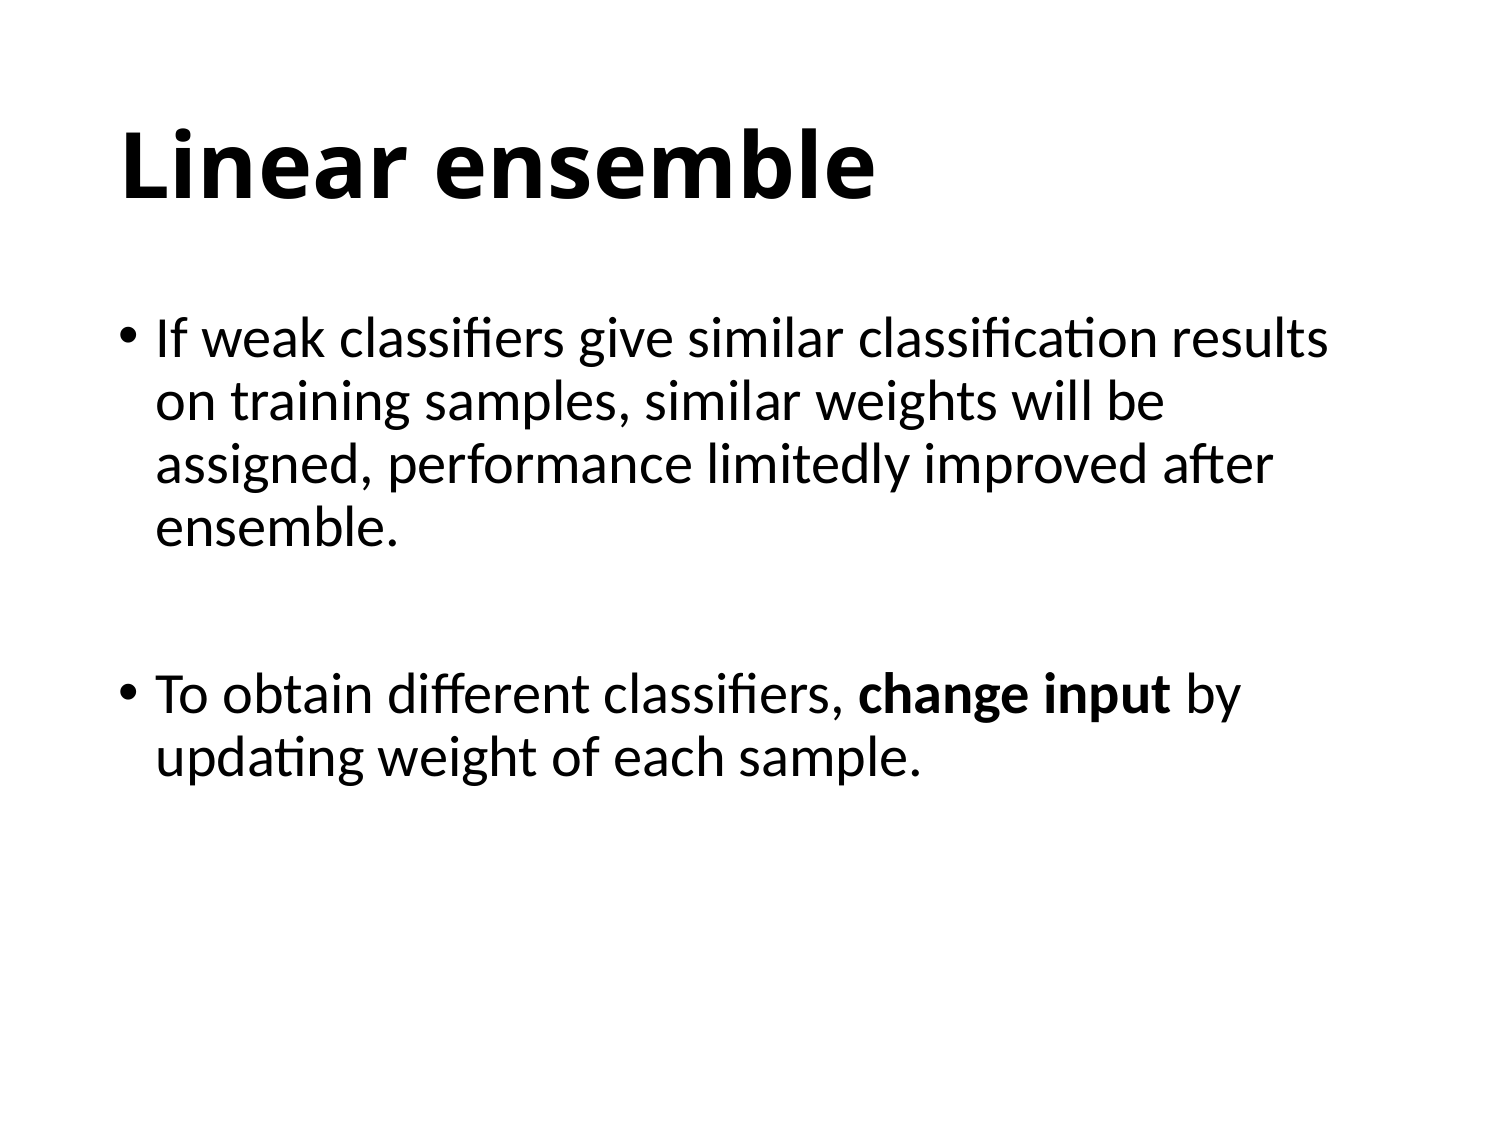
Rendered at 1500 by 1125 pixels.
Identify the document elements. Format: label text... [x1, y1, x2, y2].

title Linear ensemble [103, 59, 1397, 278]
list If weak classifiers give similar classification results on training samples, similar weights will be assigned, performance limitedly improved after ensemble. To obtain different classifiers, change input by updating weight of each sample. [103, 299, 1414, 1014]
